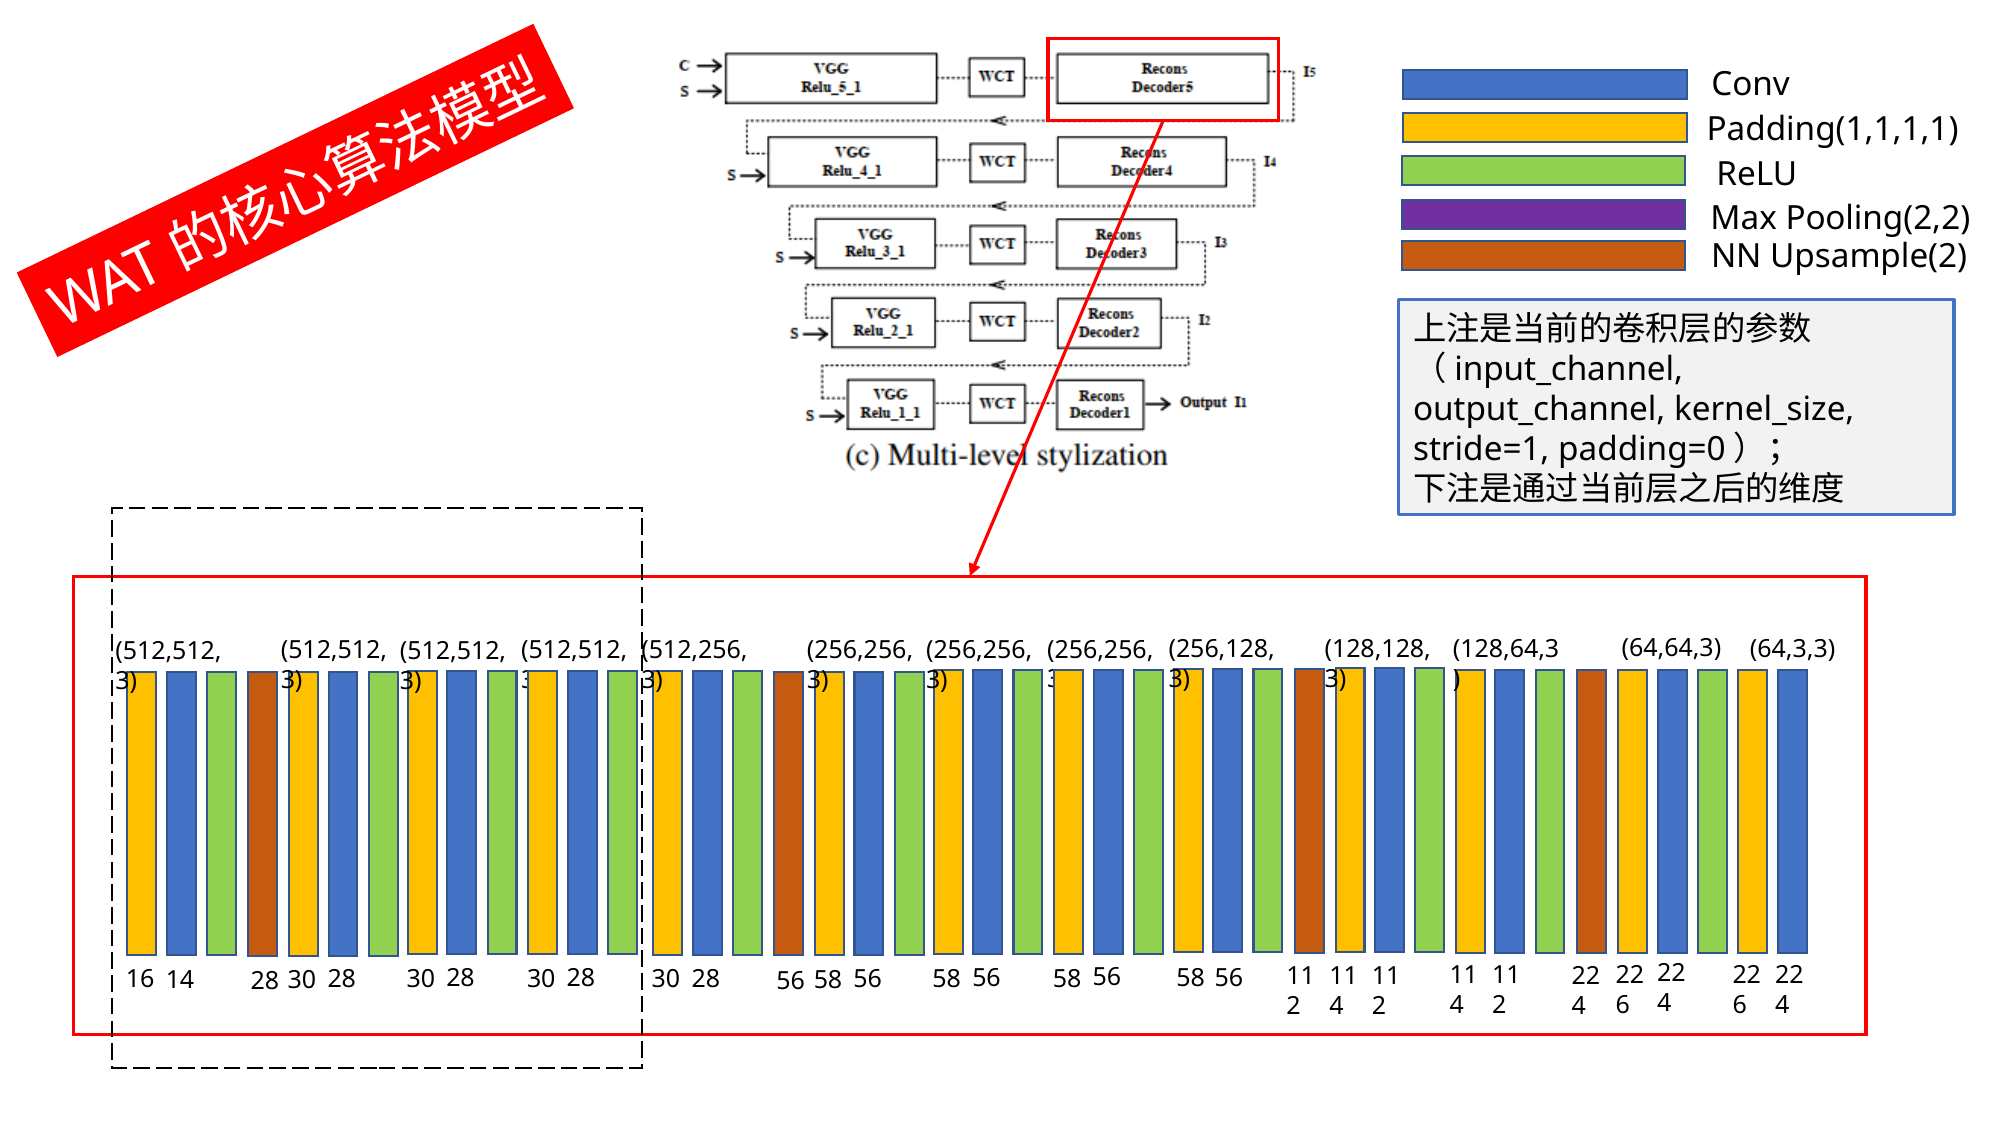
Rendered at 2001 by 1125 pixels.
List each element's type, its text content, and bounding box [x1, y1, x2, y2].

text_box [73, 576, 1866, 1035]
text_box WAT的核心算法模型 [15, 22, 576, 359]
text_box 上注是当前的卷积层的参数（input_channel, output_channel, kernel_size, stride=1, padding=0）； 下注是通过当前层之后的维度 [1398, 299, 1954, 515]
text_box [969, 120, 1164, 576]
picture [669, 39, 1323, 485]
text_box [111, 1035, 643, 1069]
text_box [111, 507, 643, 576]
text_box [1401, 54, 1977, 283]
